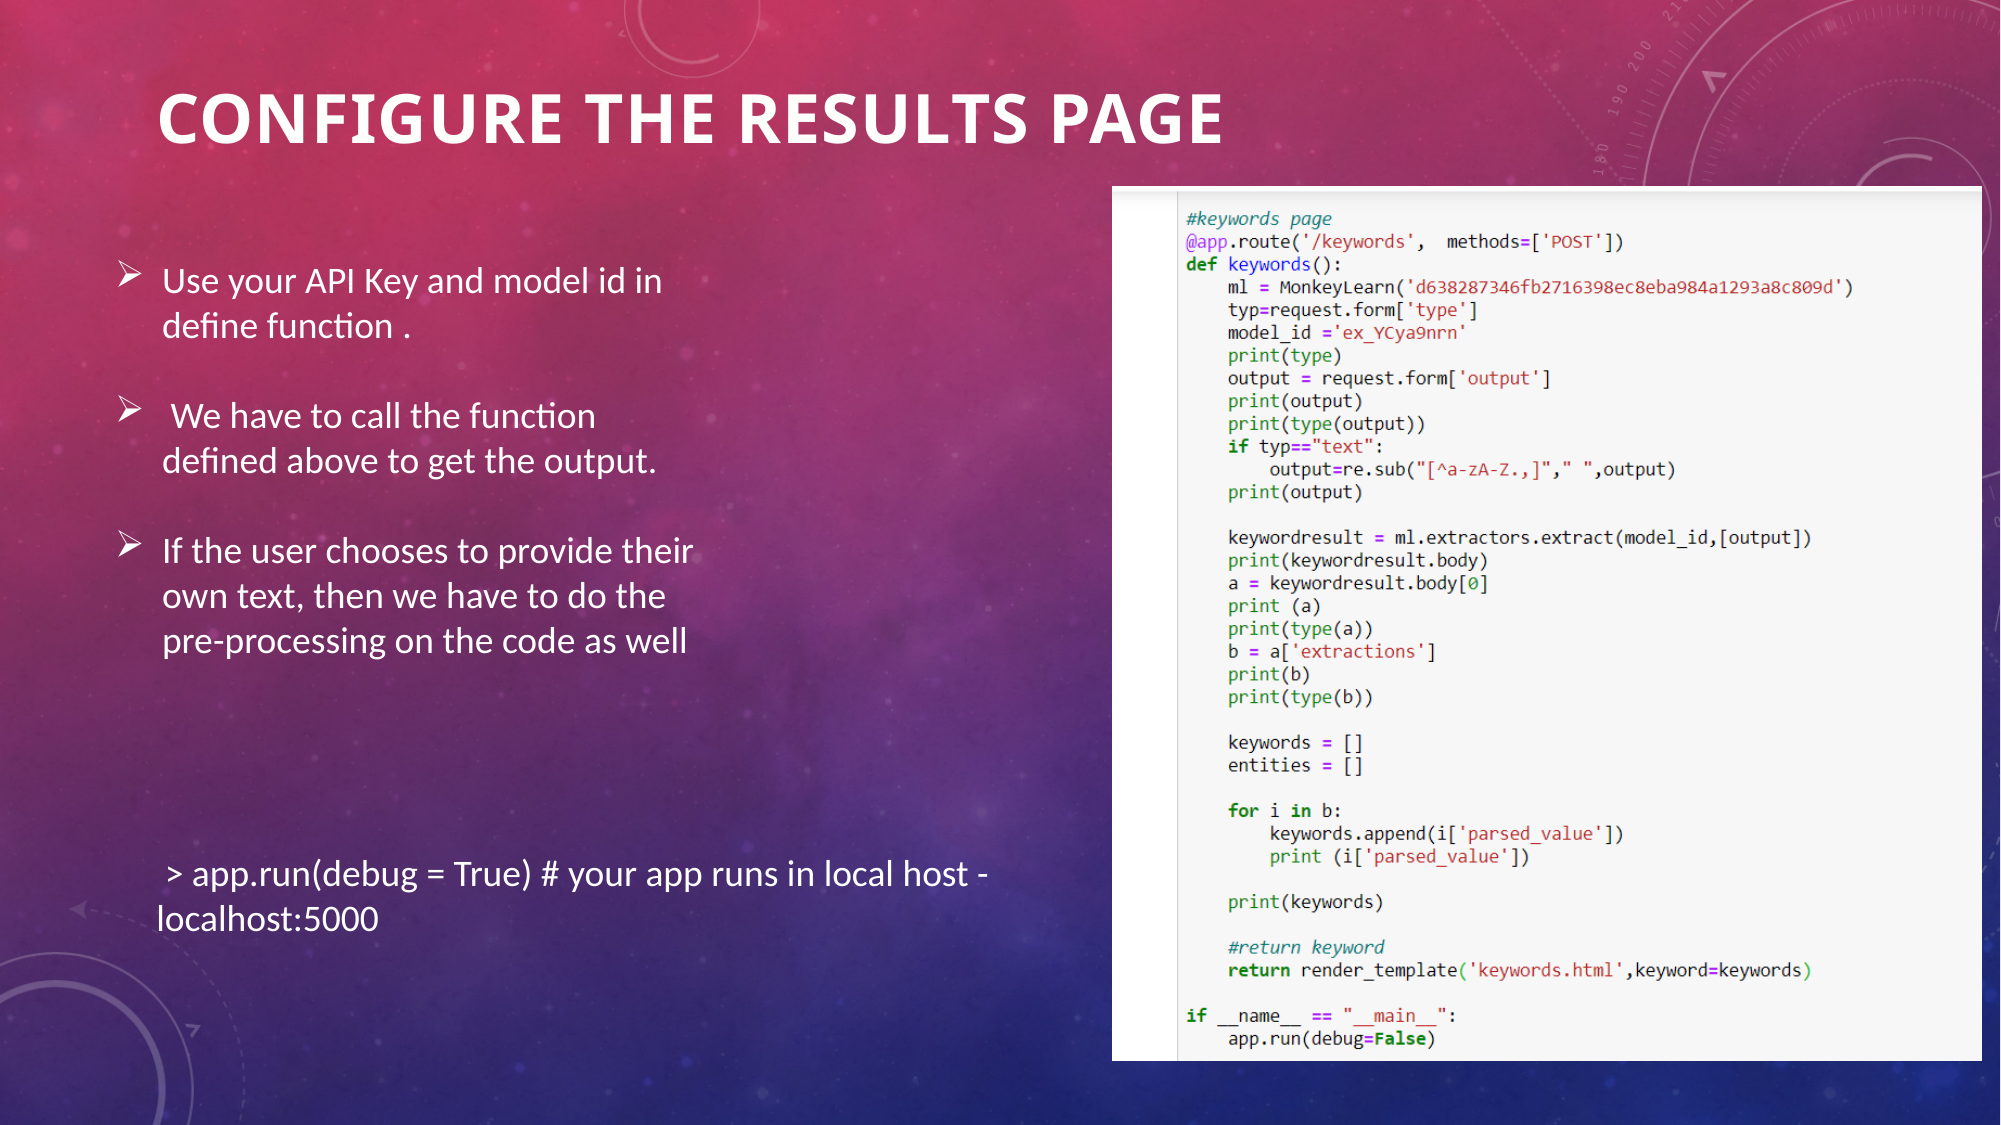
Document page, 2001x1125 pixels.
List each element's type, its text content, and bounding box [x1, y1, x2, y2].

picture [0, 0, 2001, 1125]
text_box > app.run(debug = True) # your app runs in local host - localhost:5000 [141, 841, 1030, 947]
title CONFIGURE THE RESULTS PAGE [141, 67, 1804, 247]
text_box Use your API Key and model id in define function . We have to call the function defined above to get the output. If the user chooses to provide their own text, then we have to do the pre-processing on the code as well [100, 203, 726, 669]
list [1112, 186, 1982, 1062]
